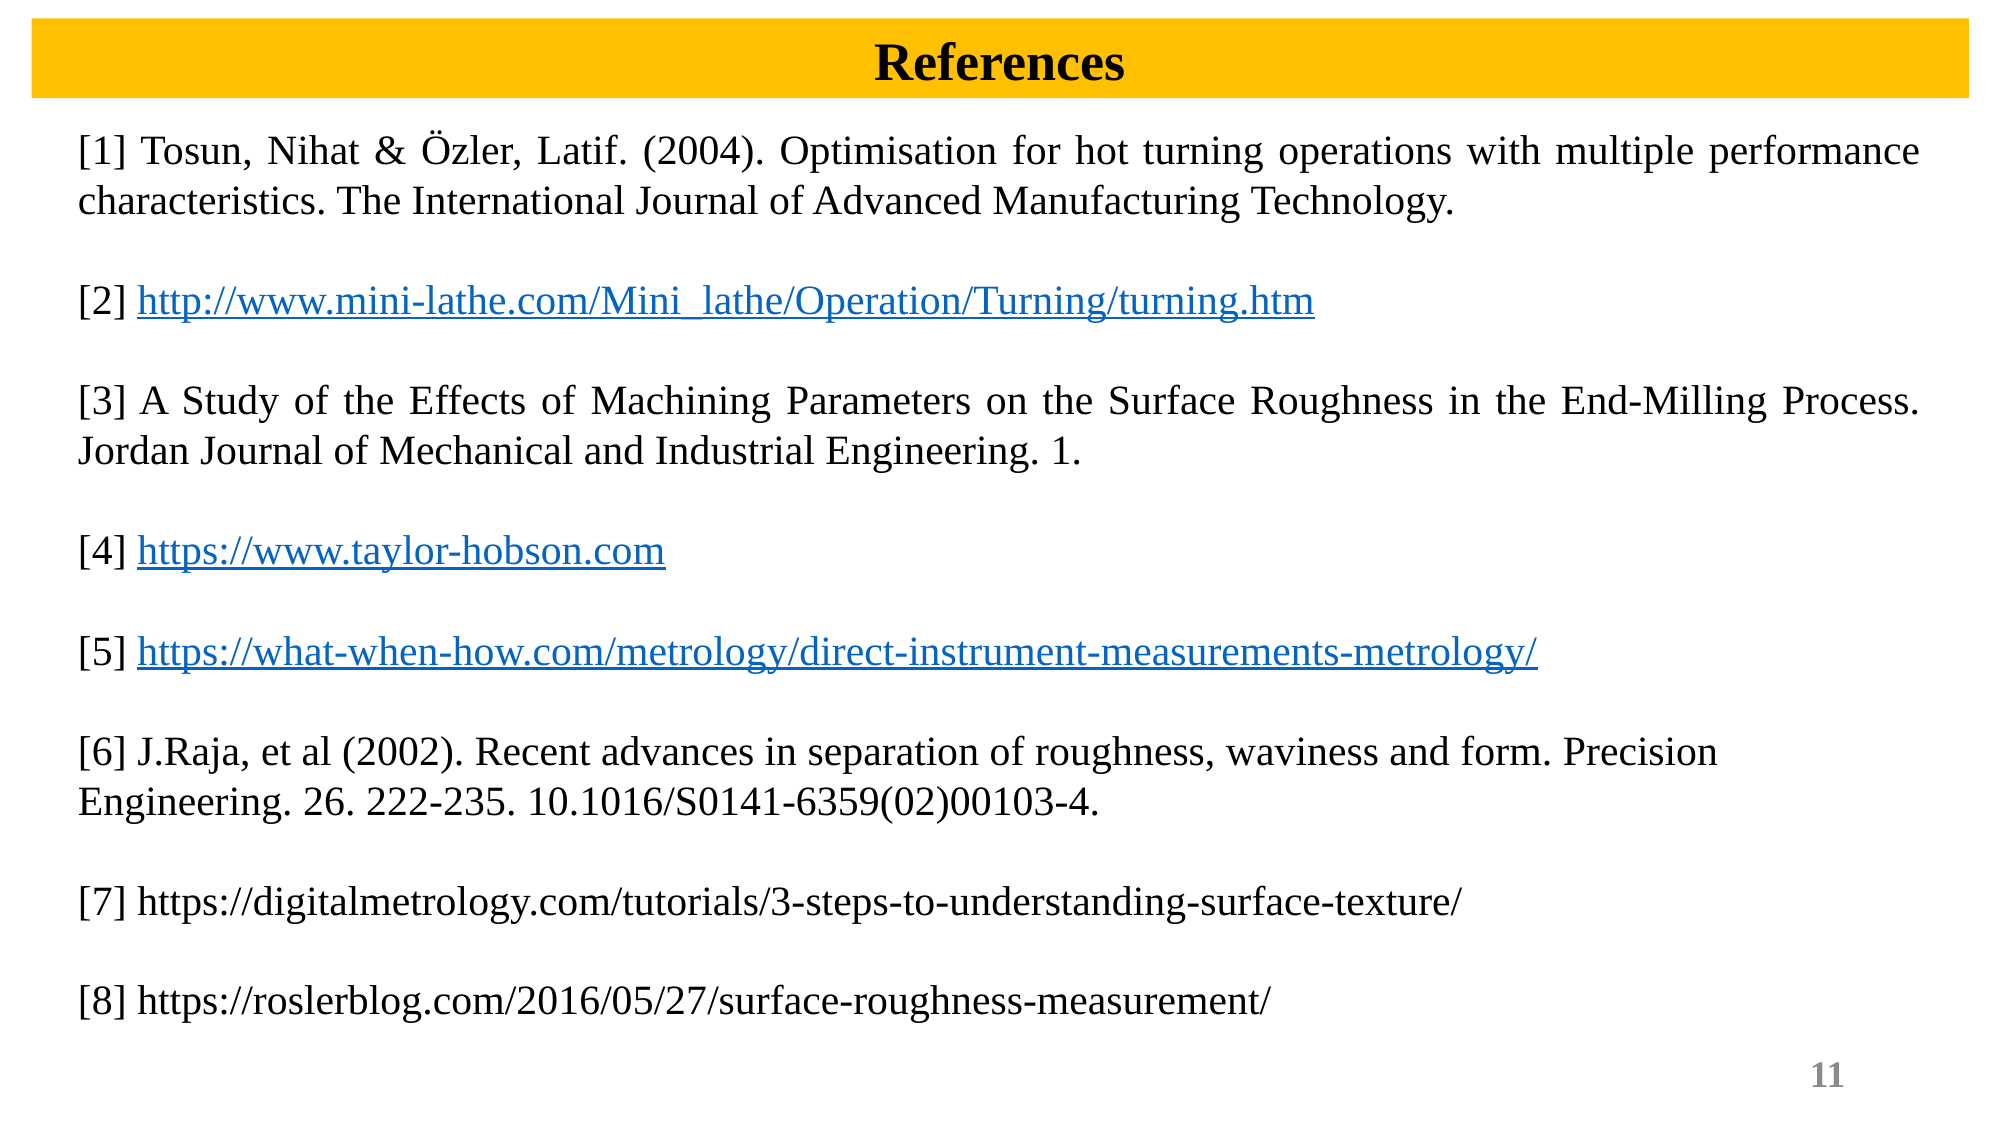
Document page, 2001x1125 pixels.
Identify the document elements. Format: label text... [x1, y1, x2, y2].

slide_number 11 [1412, 1042, 1861, 1103]
text_box [1] Tosun, Nihat & Özler, Latif. (2004). Optimisation for hot turning operations with multiple performance characteristics. The International Journal of Advanced Manufacturing Technology. [2] http://www.mini-lathe.com/Mini_lathe/Operation/Turning/turning.htm [3] A Study of the Effects of Machining Parameters on the Surface Roughness in the End-Milling Process. Jordan Journal of Mechanical and Industrial Engineering. 1. [4] https://www.taylor-hobson.com [5] https://what-when-how.com/metrology/direct-instrument-measurements-metrology/ [6] J.Raja, et al (2002). Recent advances in separation of roughness, waviness and form. Precision Engineering. 26. 222-235. 10.1016/S0141-6359(02)00103-4. [7] https://digitalmetrology.com/tutorials/3-steps-to-understanding-surface-texture/ [8] https://roslerblog.com/2016/05/27/surface-roughness-measurement/ [63, 115, 1937, 1031]
text_box References [31, 18, 1969, 99]
